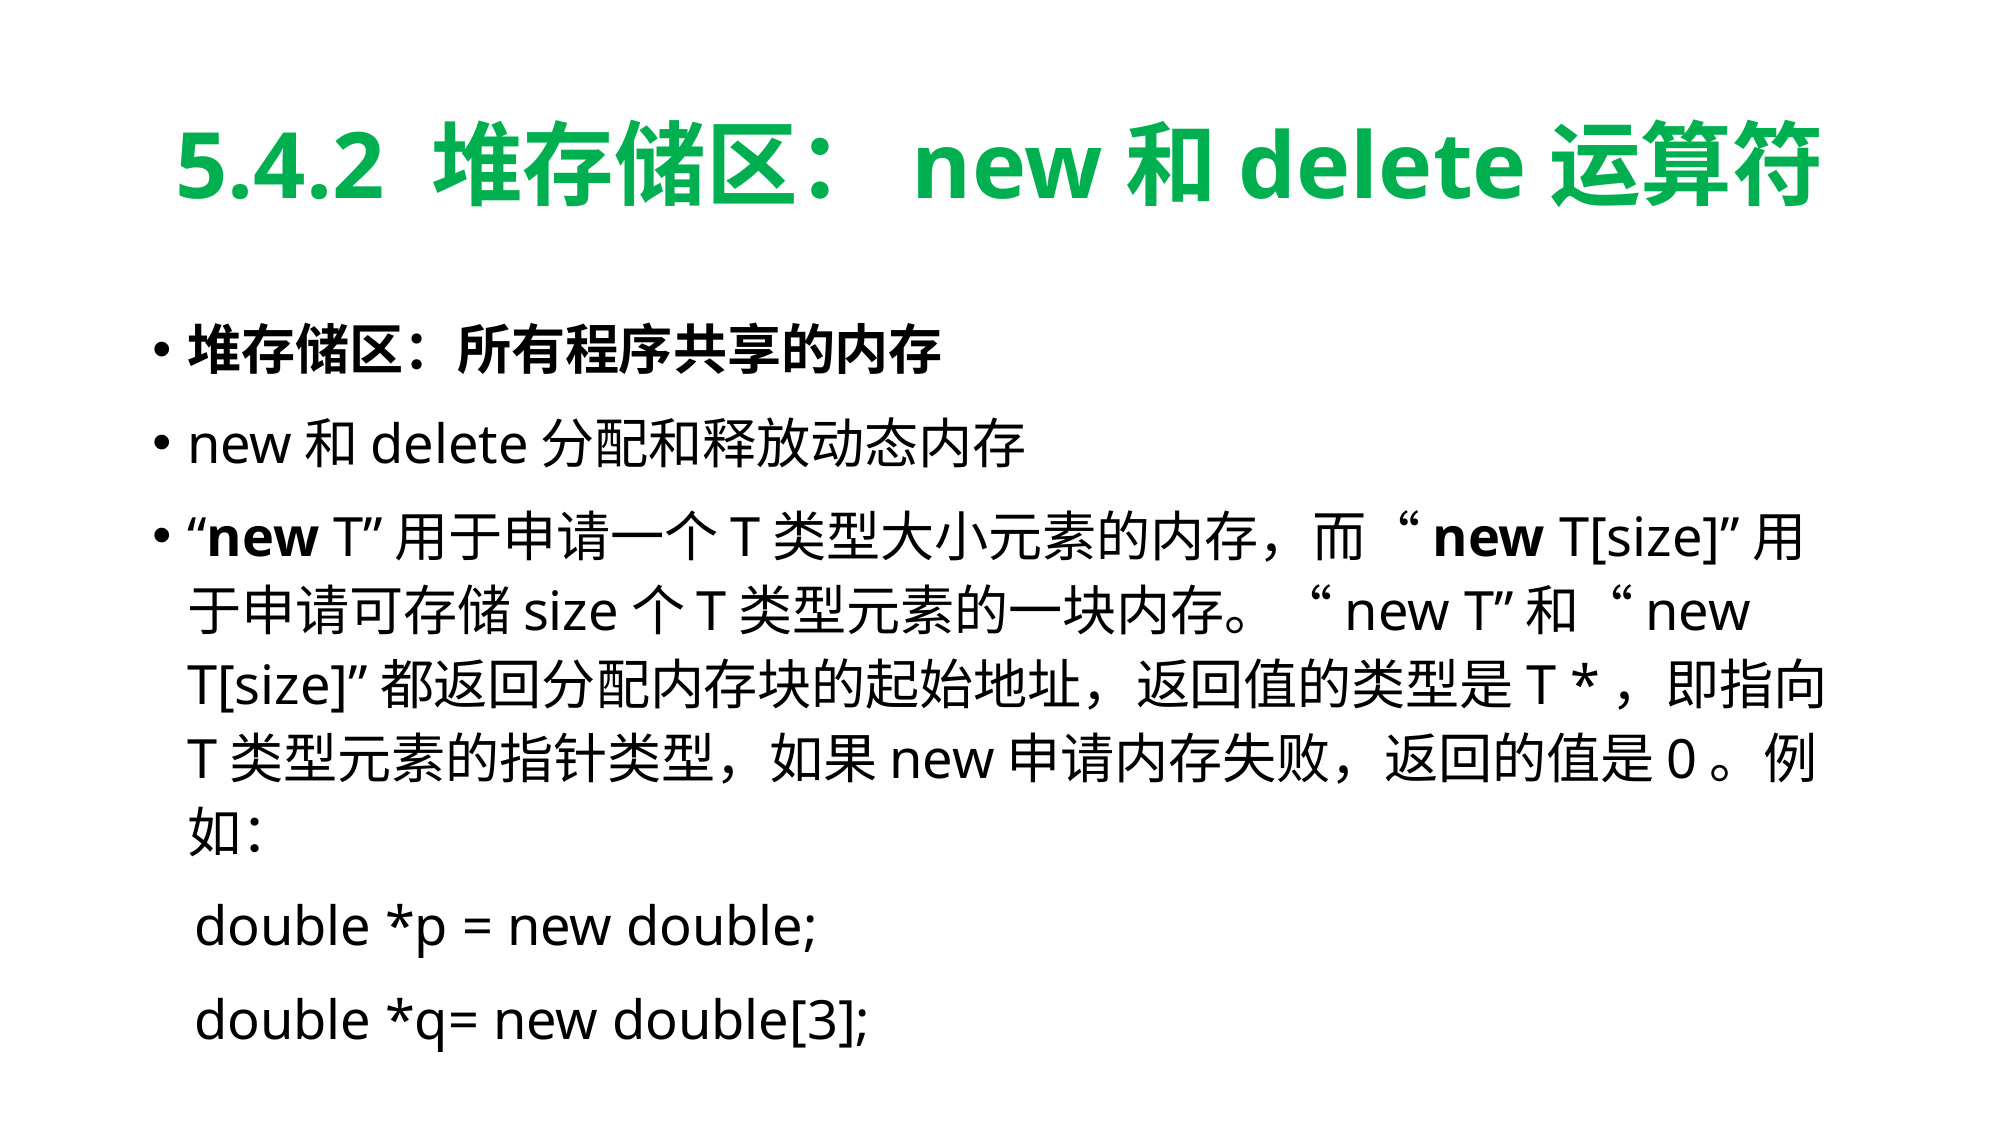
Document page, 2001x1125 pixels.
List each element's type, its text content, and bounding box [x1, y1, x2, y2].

list 堆存储区：所有程序共享的内存 new和delete分配和释放动态内存 “new T”用于申请一个T类型大小元素的内存，而“new T[size]”用于申请可存储size个T类型元素的一块内存。“new T”和“new T[size]”都返回分配内存块的起始地址，返回值的类型是T *，即指向T类型元素的指针类型，如果new申请内存失败，返回的值是0。例如： double *p = new double; double *q= new double[3]; [137, 299, 1863, 1065]
title 5.4.2 堆存储区：new和delete运算符 [137, 59, 1863, 278]
